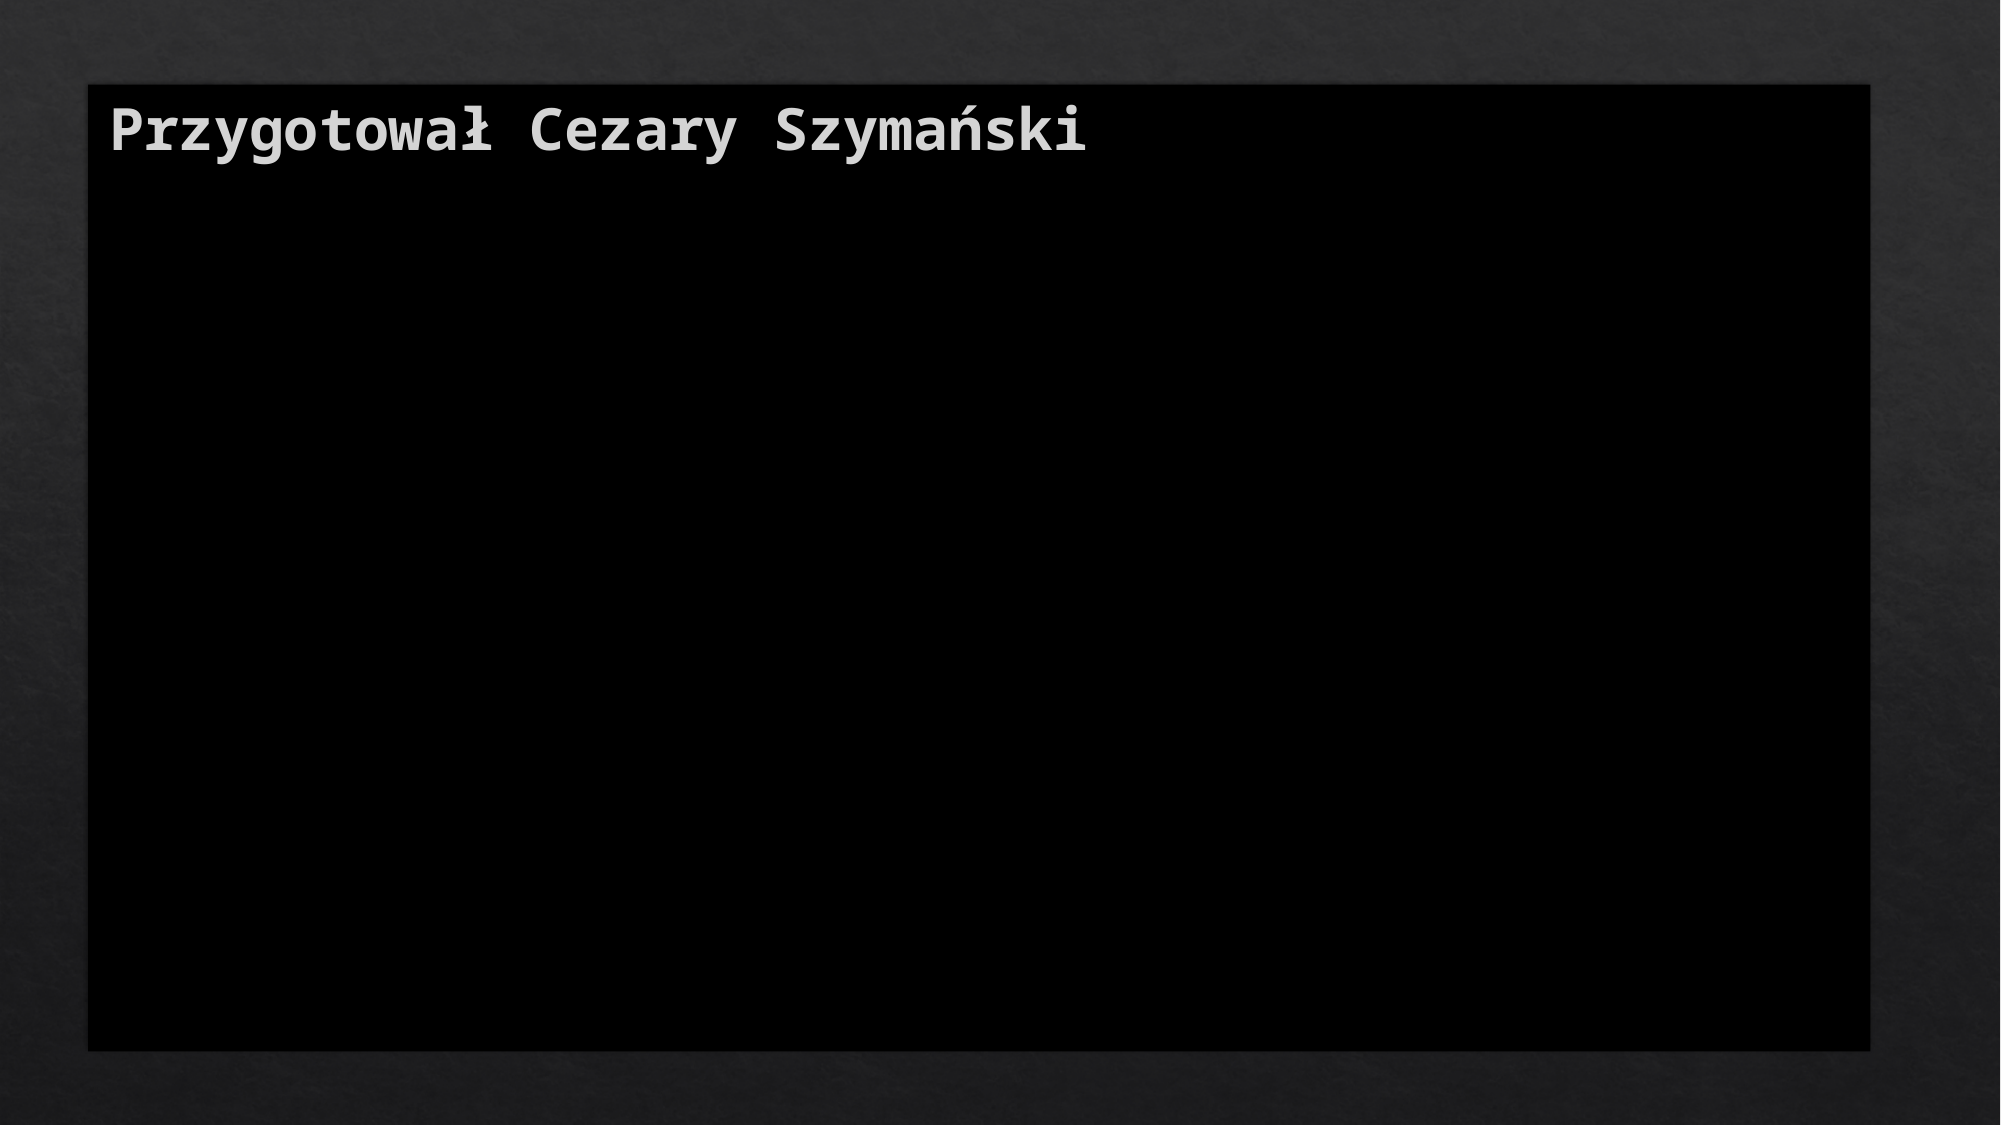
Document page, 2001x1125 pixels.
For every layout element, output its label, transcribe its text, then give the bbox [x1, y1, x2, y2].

list Przygotował Cezary Szymański [88, 84, 1871, 1052]
